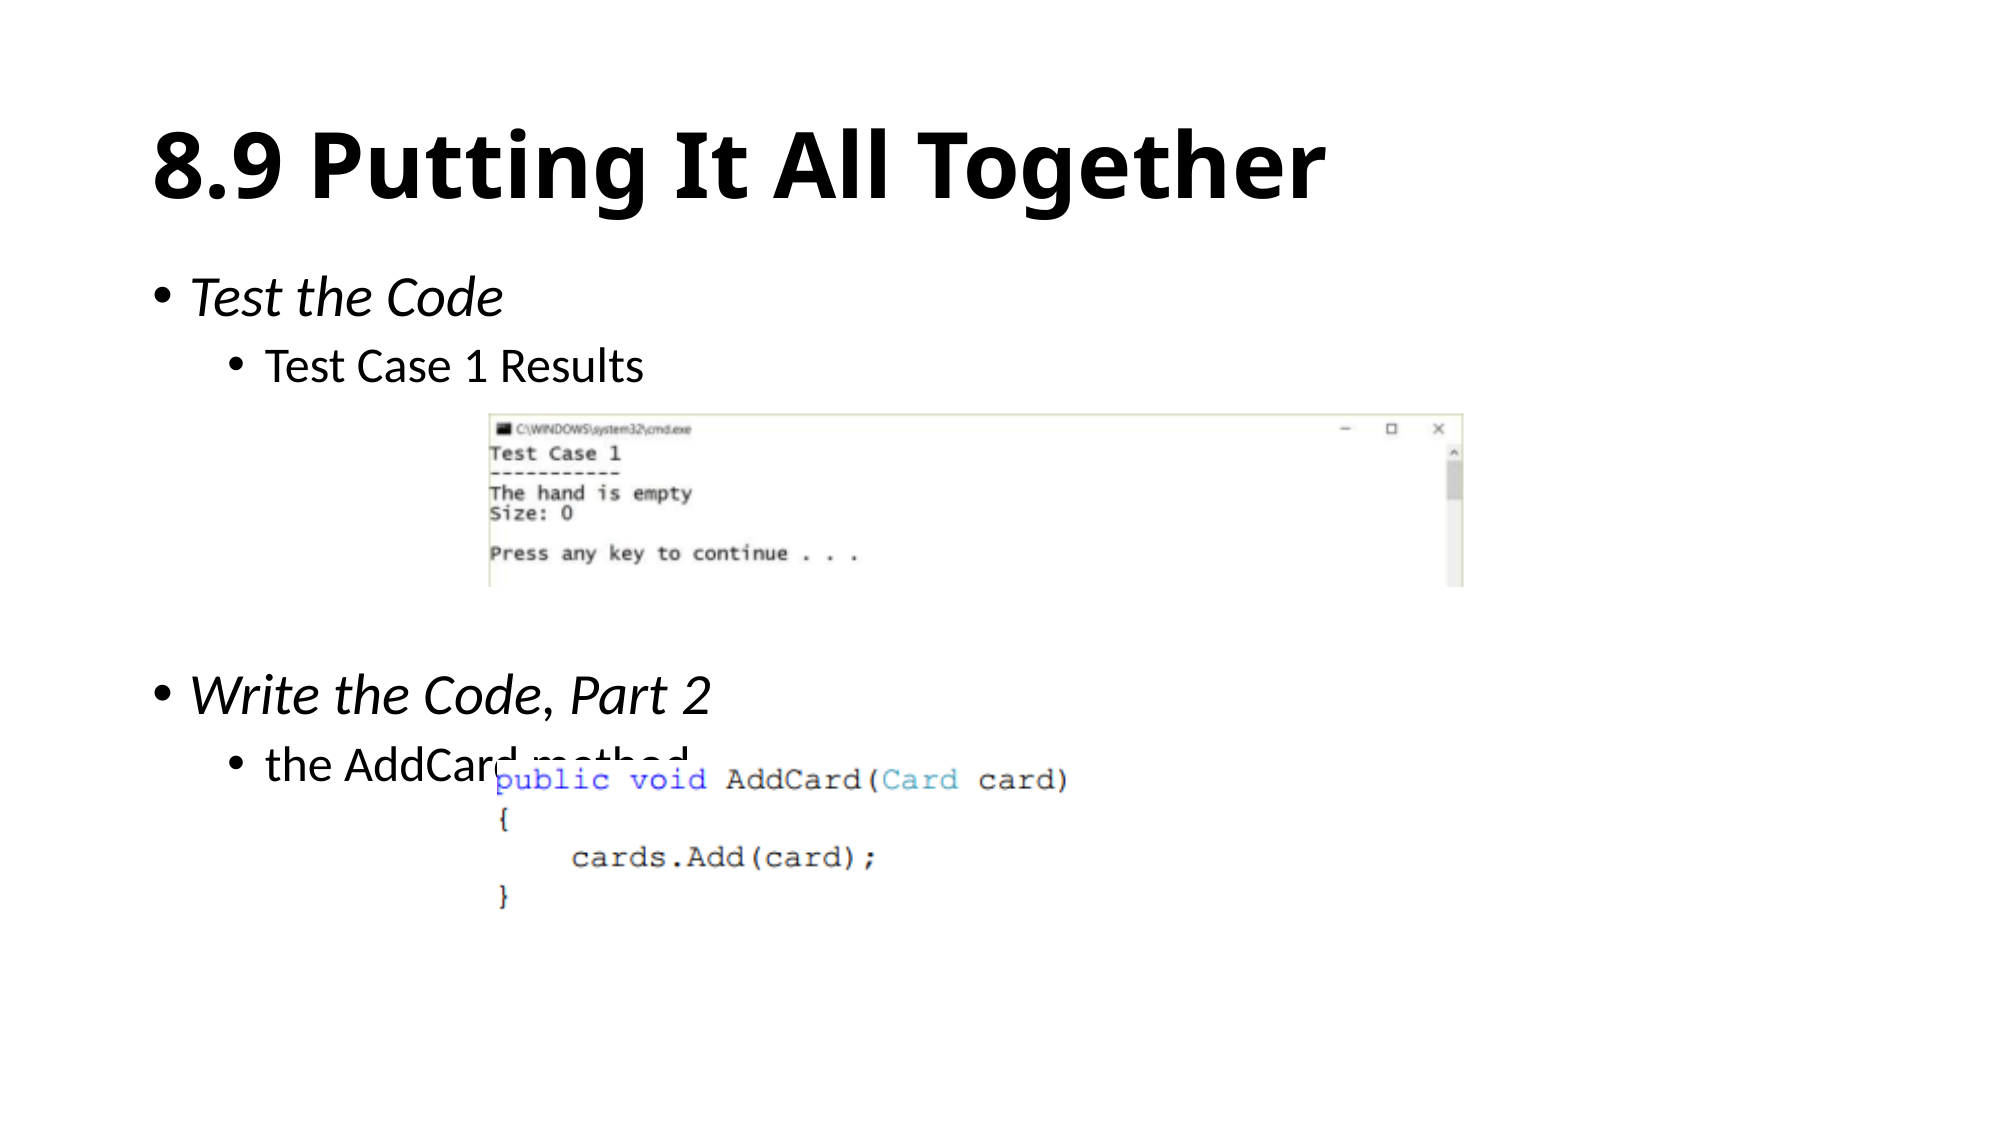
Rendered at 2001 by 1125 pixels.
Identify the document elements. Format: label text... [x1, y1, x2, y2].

title 8.9 Putting It All Together [137, 59, 1863, 258]
list Test the Code Test Case 1 Results Write the Code, Part 2 the AddCard method [137, 258, 1984, 1110]
picture [497, 760, 1089, 915]
picture [481, 412, 1470, 587]
